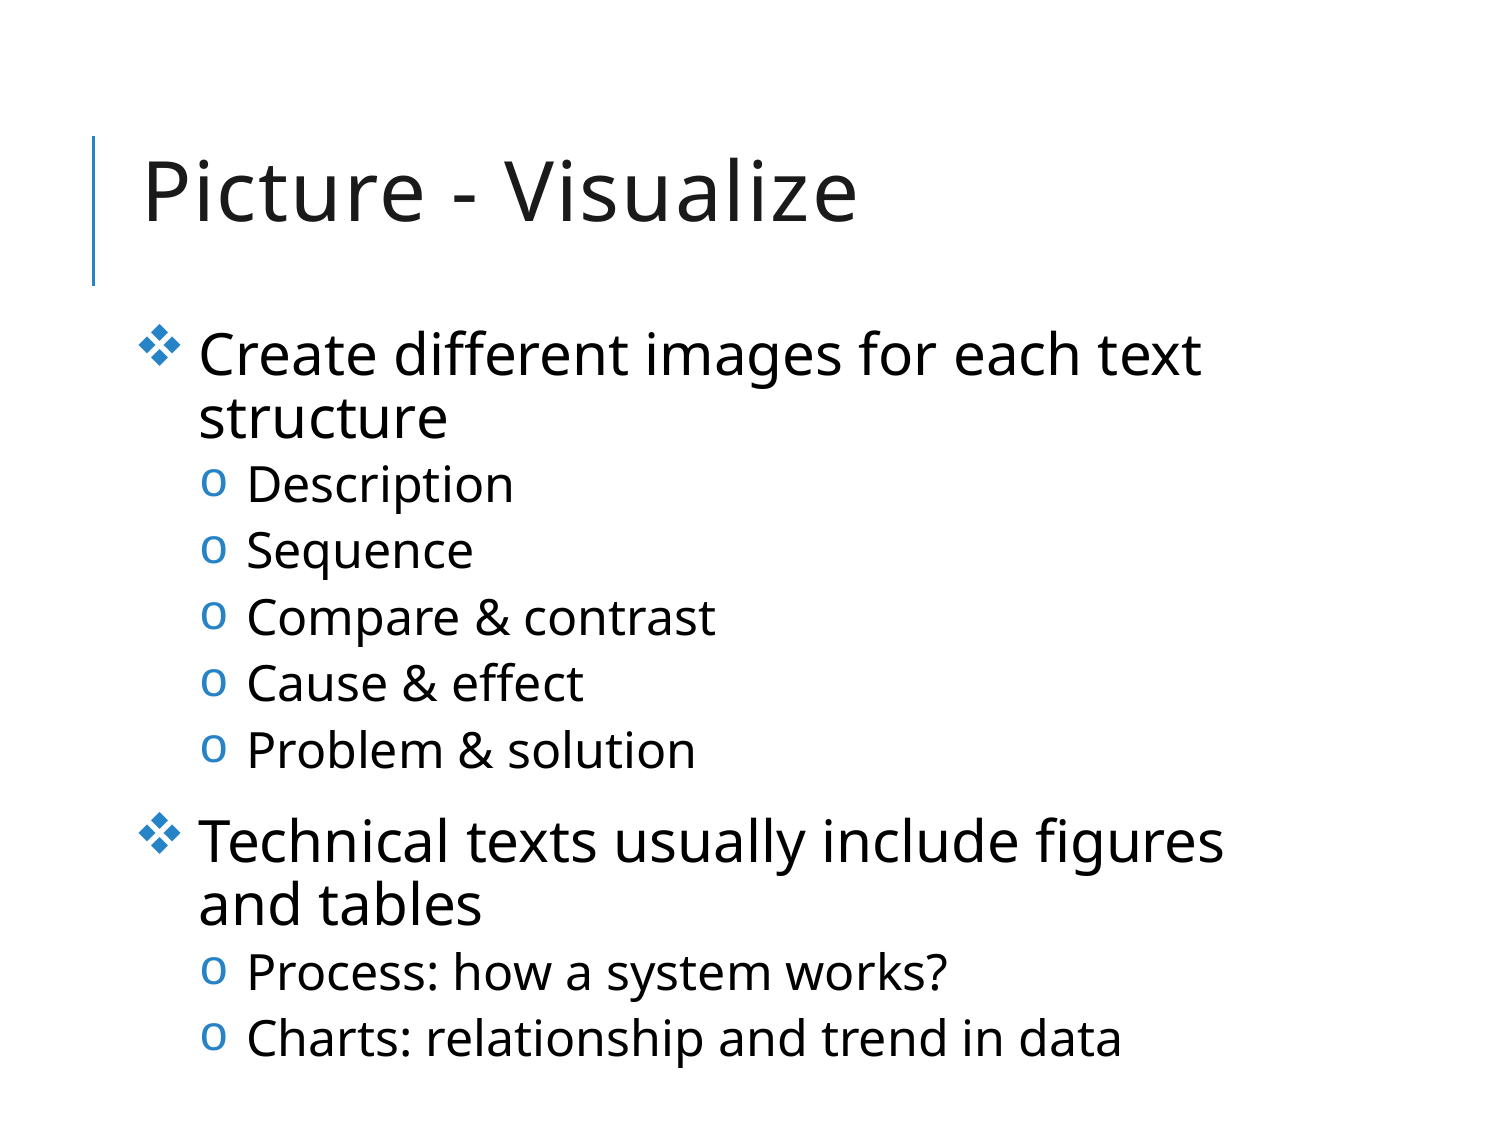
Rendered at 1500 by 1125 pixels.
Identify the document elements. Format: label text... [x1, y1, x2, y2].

title Picture - Visualize [126, 96, 1322, 300]
list Create different images for each text structure Description Sequence Compare & contrast Cause & effect Problem & solution Technical texts usually include figures and tables Process: how a system works? Charts: relationship and trend in data [126, 317, 1322, 1035]
